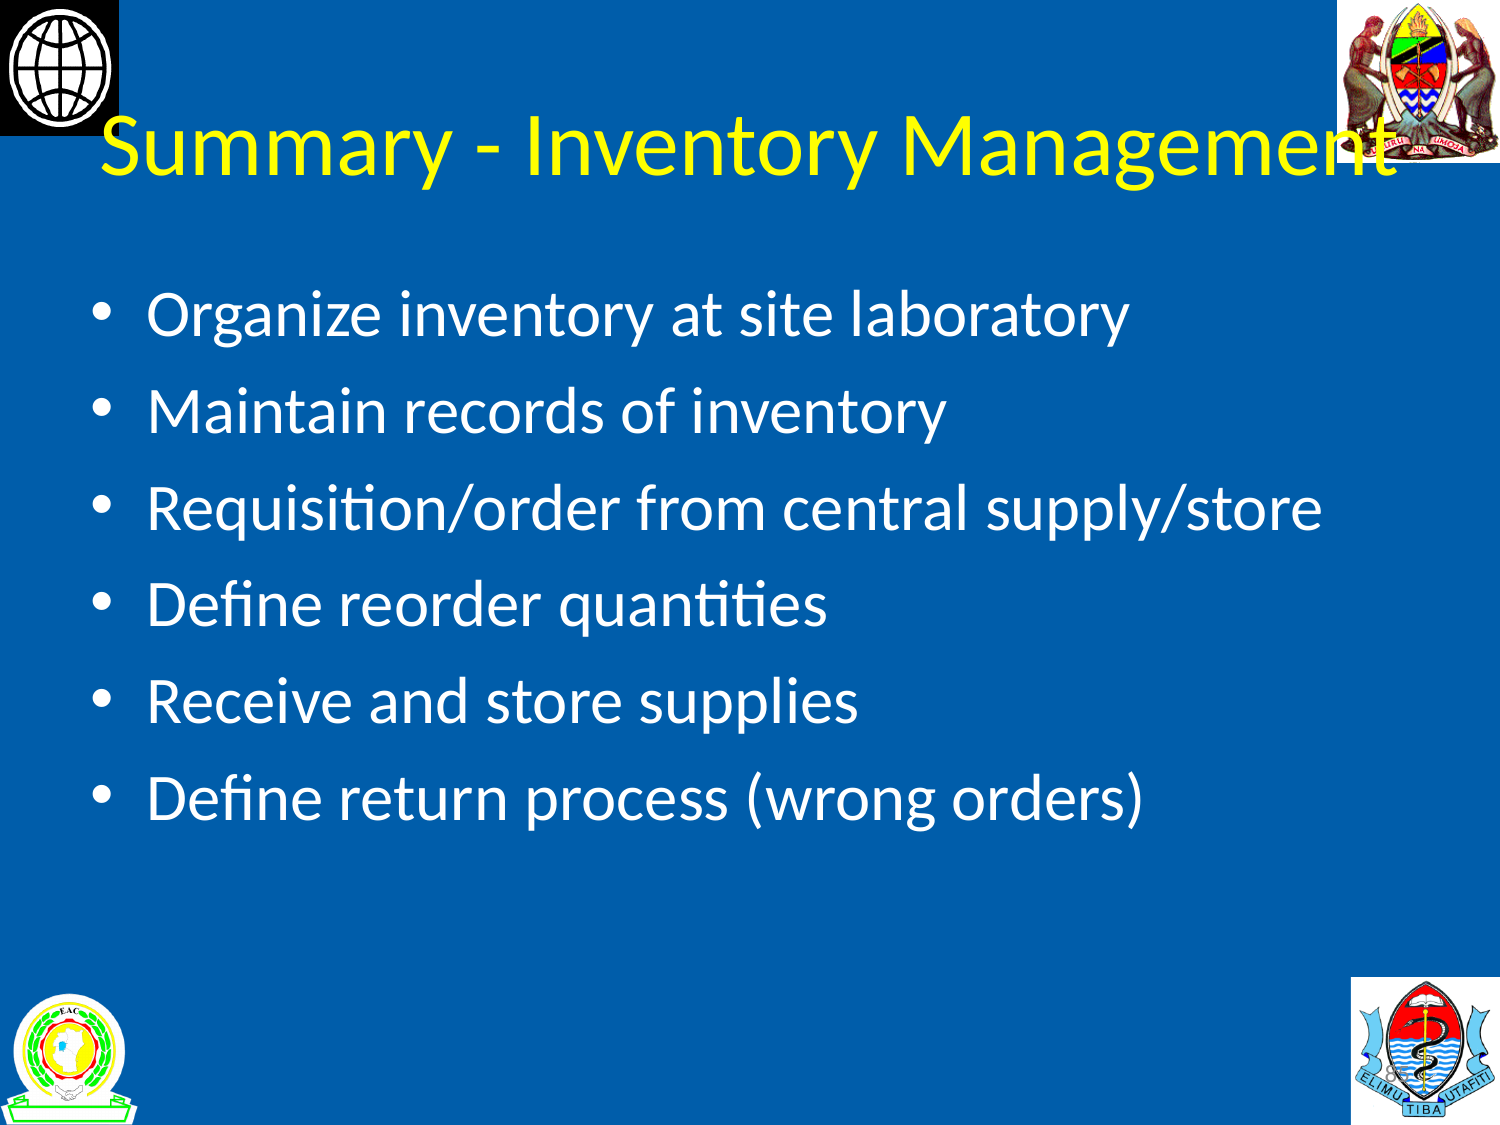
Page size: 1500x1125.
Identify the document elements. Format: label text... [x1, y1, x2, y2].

picture [0, 993, 137, 1125]
picture [1350, 977, 1500, 1125]
text_box <number> [1074, 1042, 1425, 1103]
title Summary - Inventory Management [75, 45, 1425, 233]
picture [0, 0, 119, 136]
picture [1337, 0, 1500, 163]
text_box Organize inventory at site laboratory Maintain records of inventory Requisition/order from central supply/store Define reorder quantities Receive and store supplies Define return process (wrong orders) [74, 262, 1425, 1005]
